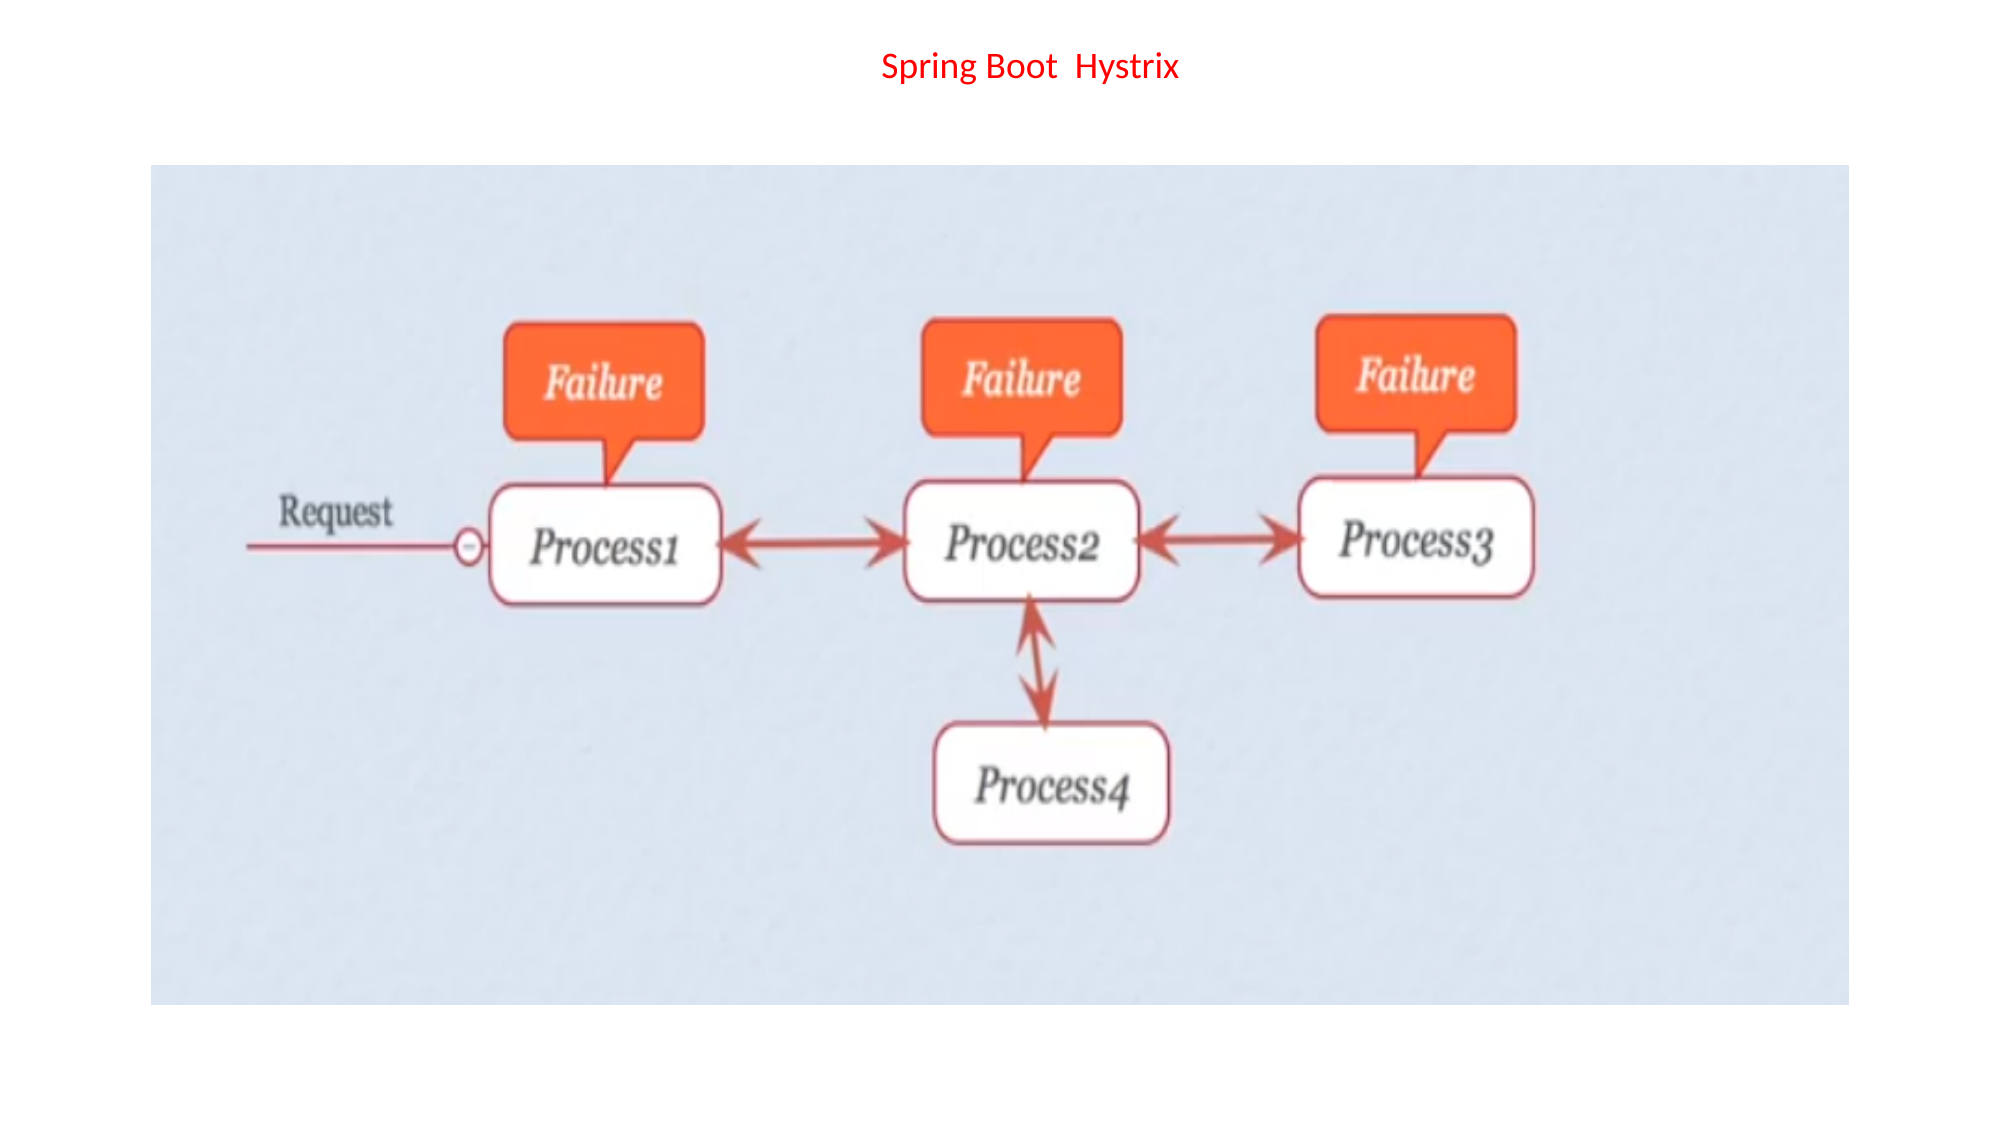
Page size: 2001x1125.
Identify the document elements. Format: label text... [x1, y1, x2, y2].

text_box Spring Boot Hystrix [508, 0, 1552, 128]
picture [151, 165, 1849, 1005]
